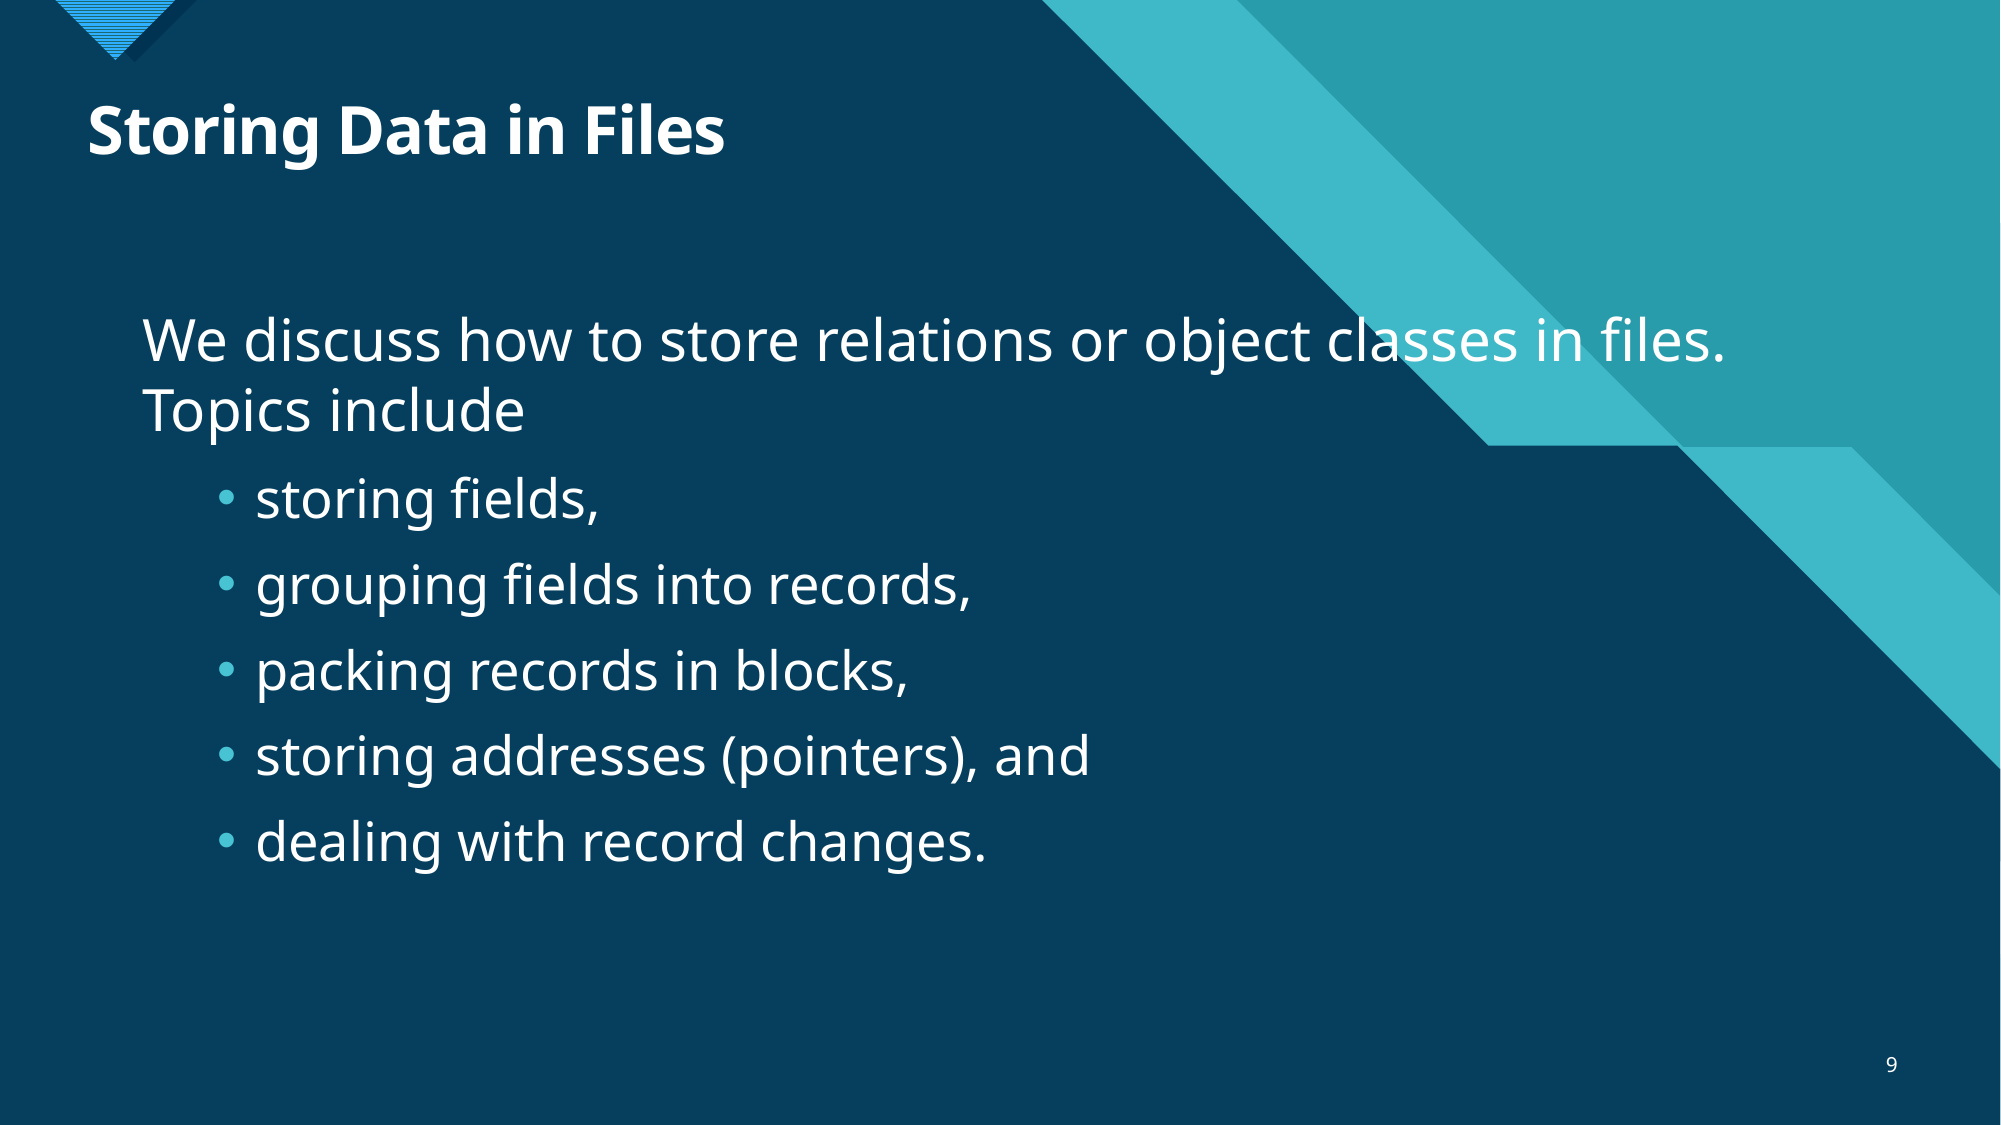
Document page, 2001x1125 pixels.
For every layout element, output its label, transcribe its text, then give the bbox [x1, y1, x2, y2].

title Storing Data in Files [72, 89, 1913, 177]
slide_number 9 [1845, 1035, 1913, 1096]
list We discuss how to store relations or object classes in files. Topics include storing fields, grouping fields into records, packing records in blocks, storing addresses (pointers), and dealing with record changes. [127, 296, 1880, 961]
